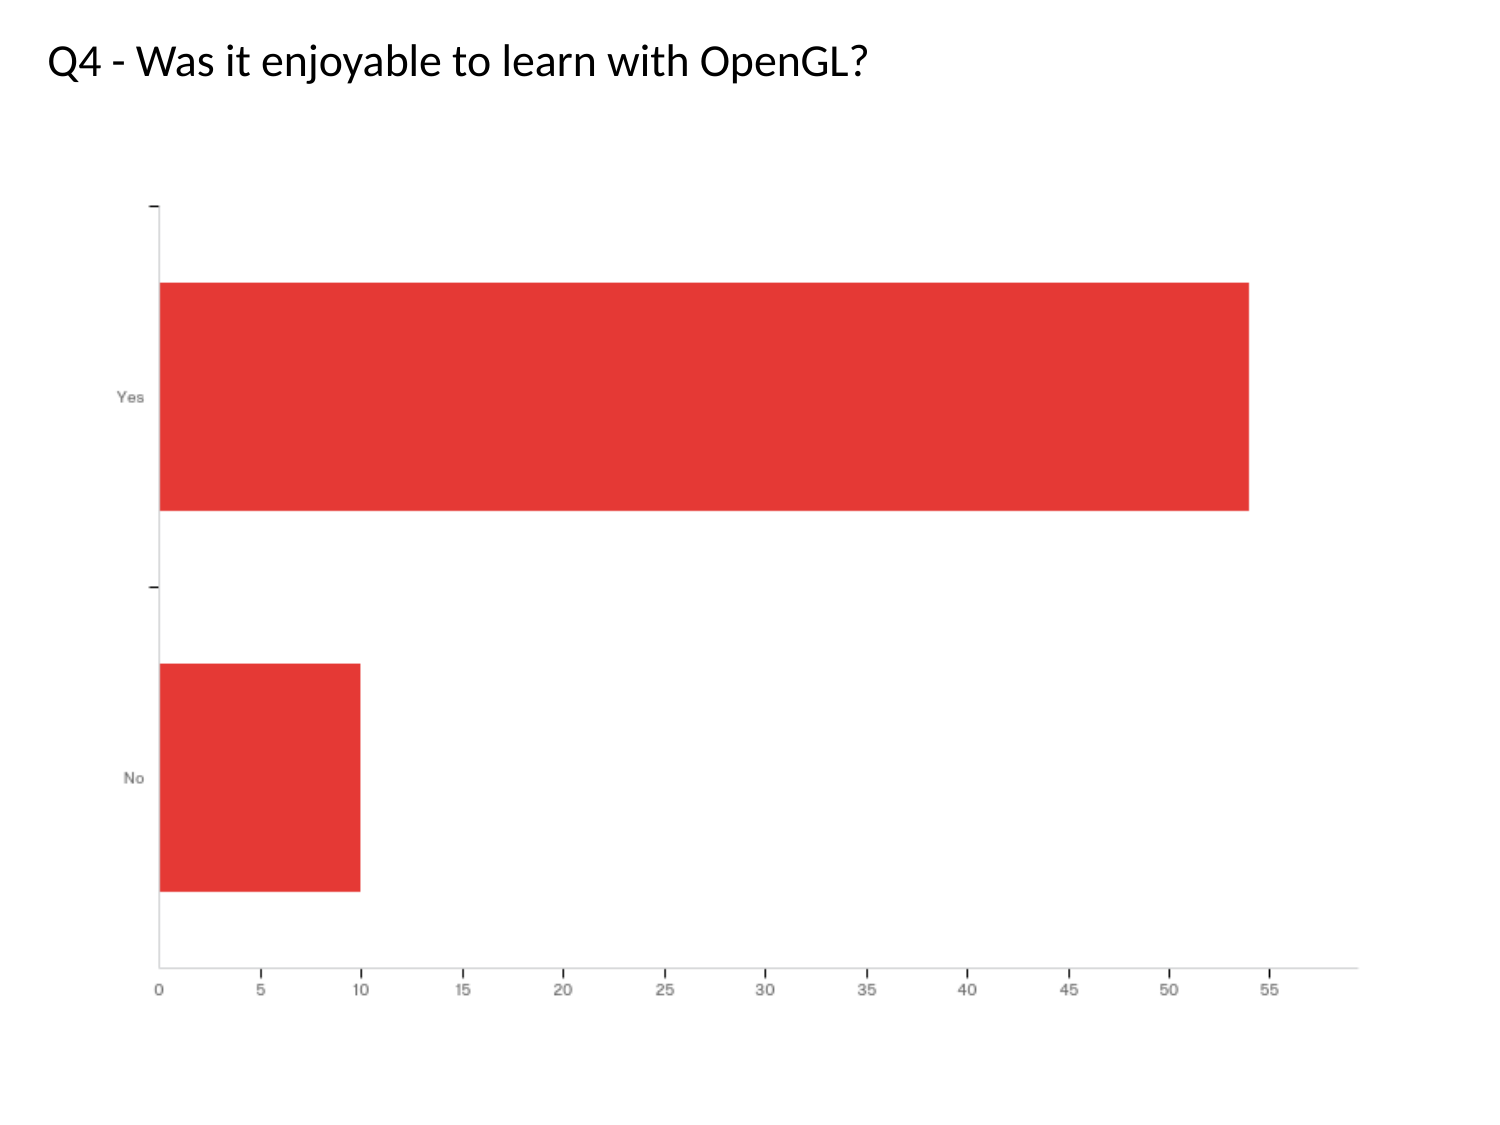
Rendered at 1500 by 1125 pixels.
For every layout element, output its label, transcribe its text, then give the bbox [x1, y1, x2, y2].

text_box Q4 - Was it enjoyable to learn with OpenGL? [32, 22, 1383, 84]
picture [93, 196, 1407, 1018]
